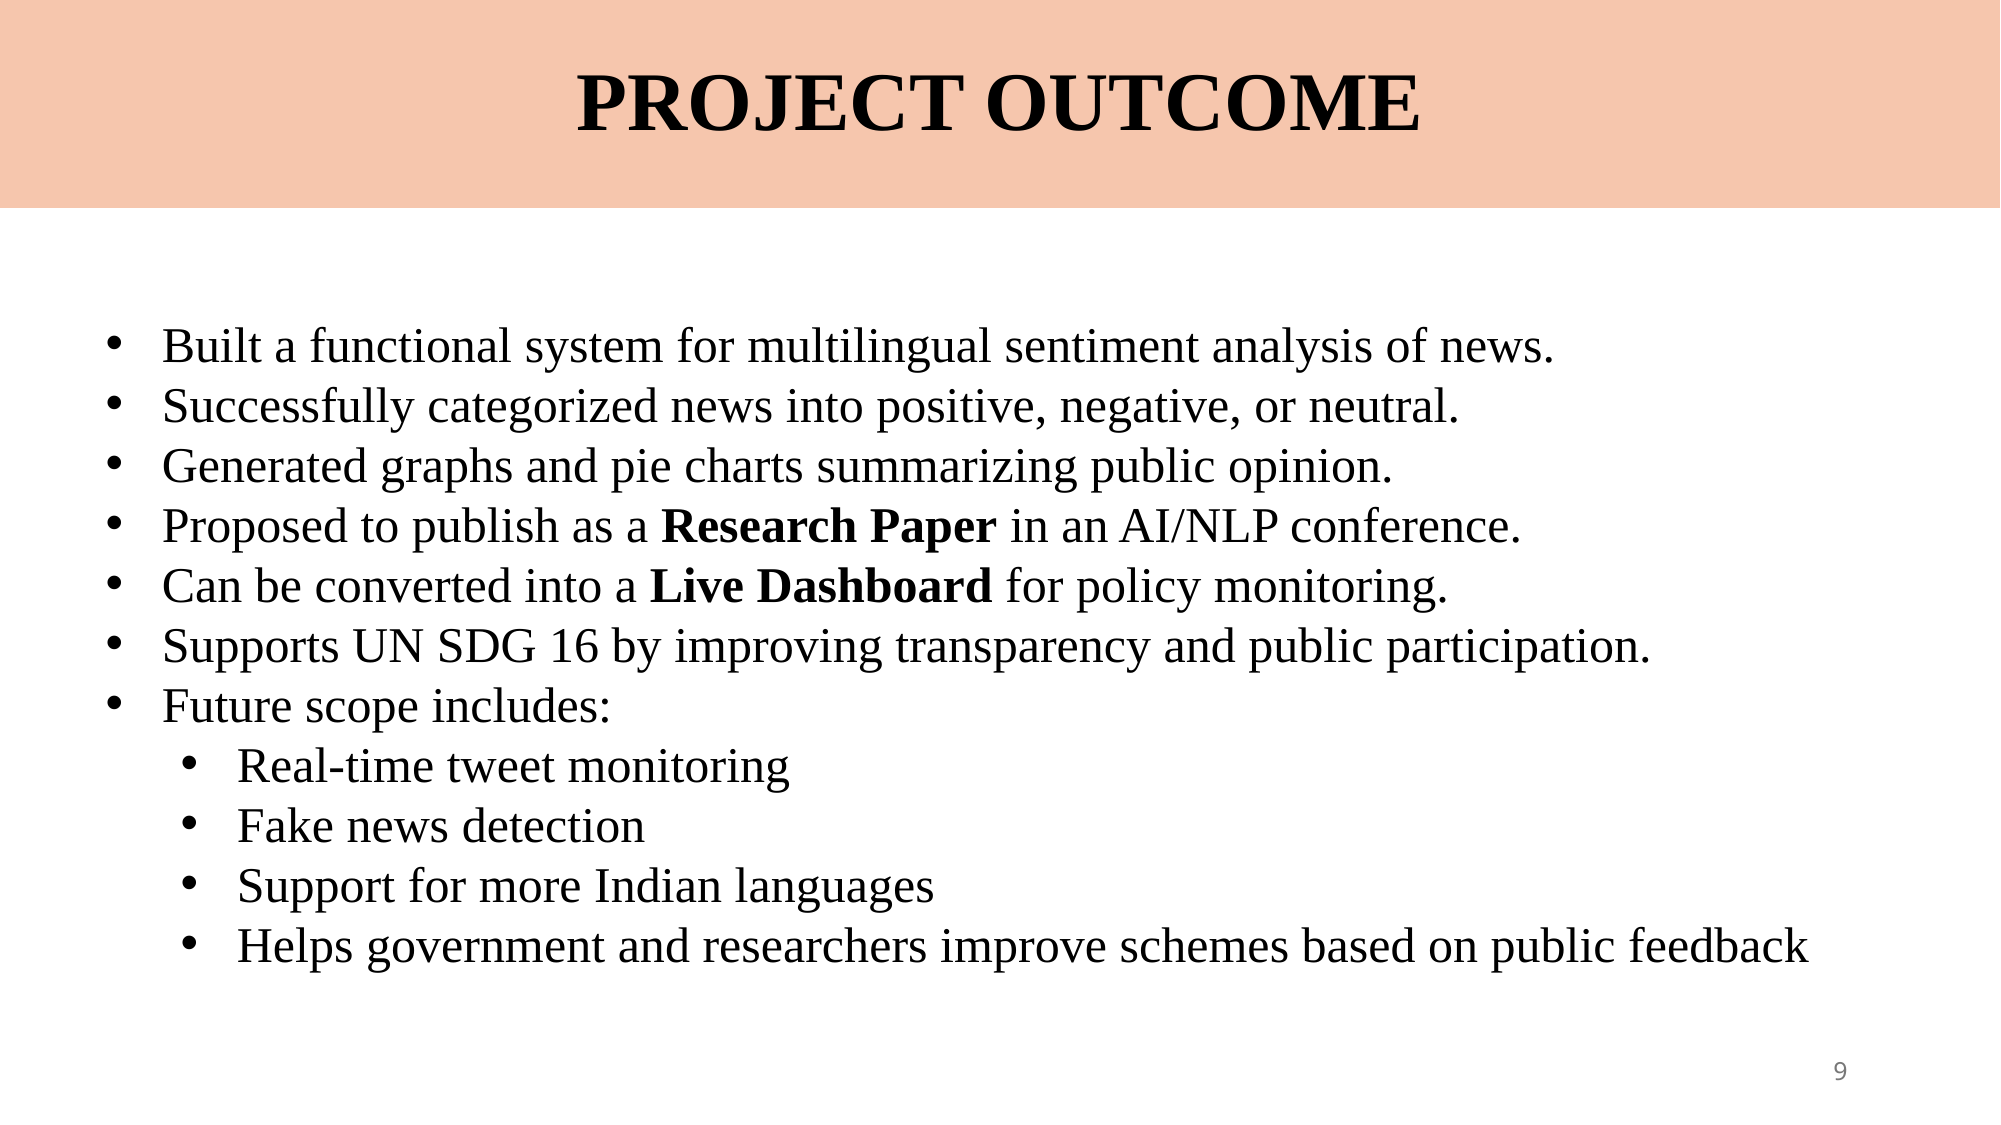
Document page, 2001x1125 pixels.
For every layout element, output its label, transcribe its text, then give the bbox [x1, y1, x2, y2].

text_box Built a functional system for multilingual sentiment analysis of news. Successfully categorized news into positive, negative, or neutral. Generated graphs and pie charts summarizing public opinion. Proposed to publish as a Research Paper in an AI/NLP conference. Can be converted into a Live Dashboard for policy monitoring. Supports UN SDG 16 by improving transparency and public participation. Future scope includes: Real-time tweet monitoring Fake news detection Support for more Indian languages Helps government and researchers improve schemes based on public feedback [90, 304, 1862, 980]
slide_number 9 [1412, 1042, 1863, 1103]
text_box PROJECT OUTCOME [0, 0, 2000, 208]
